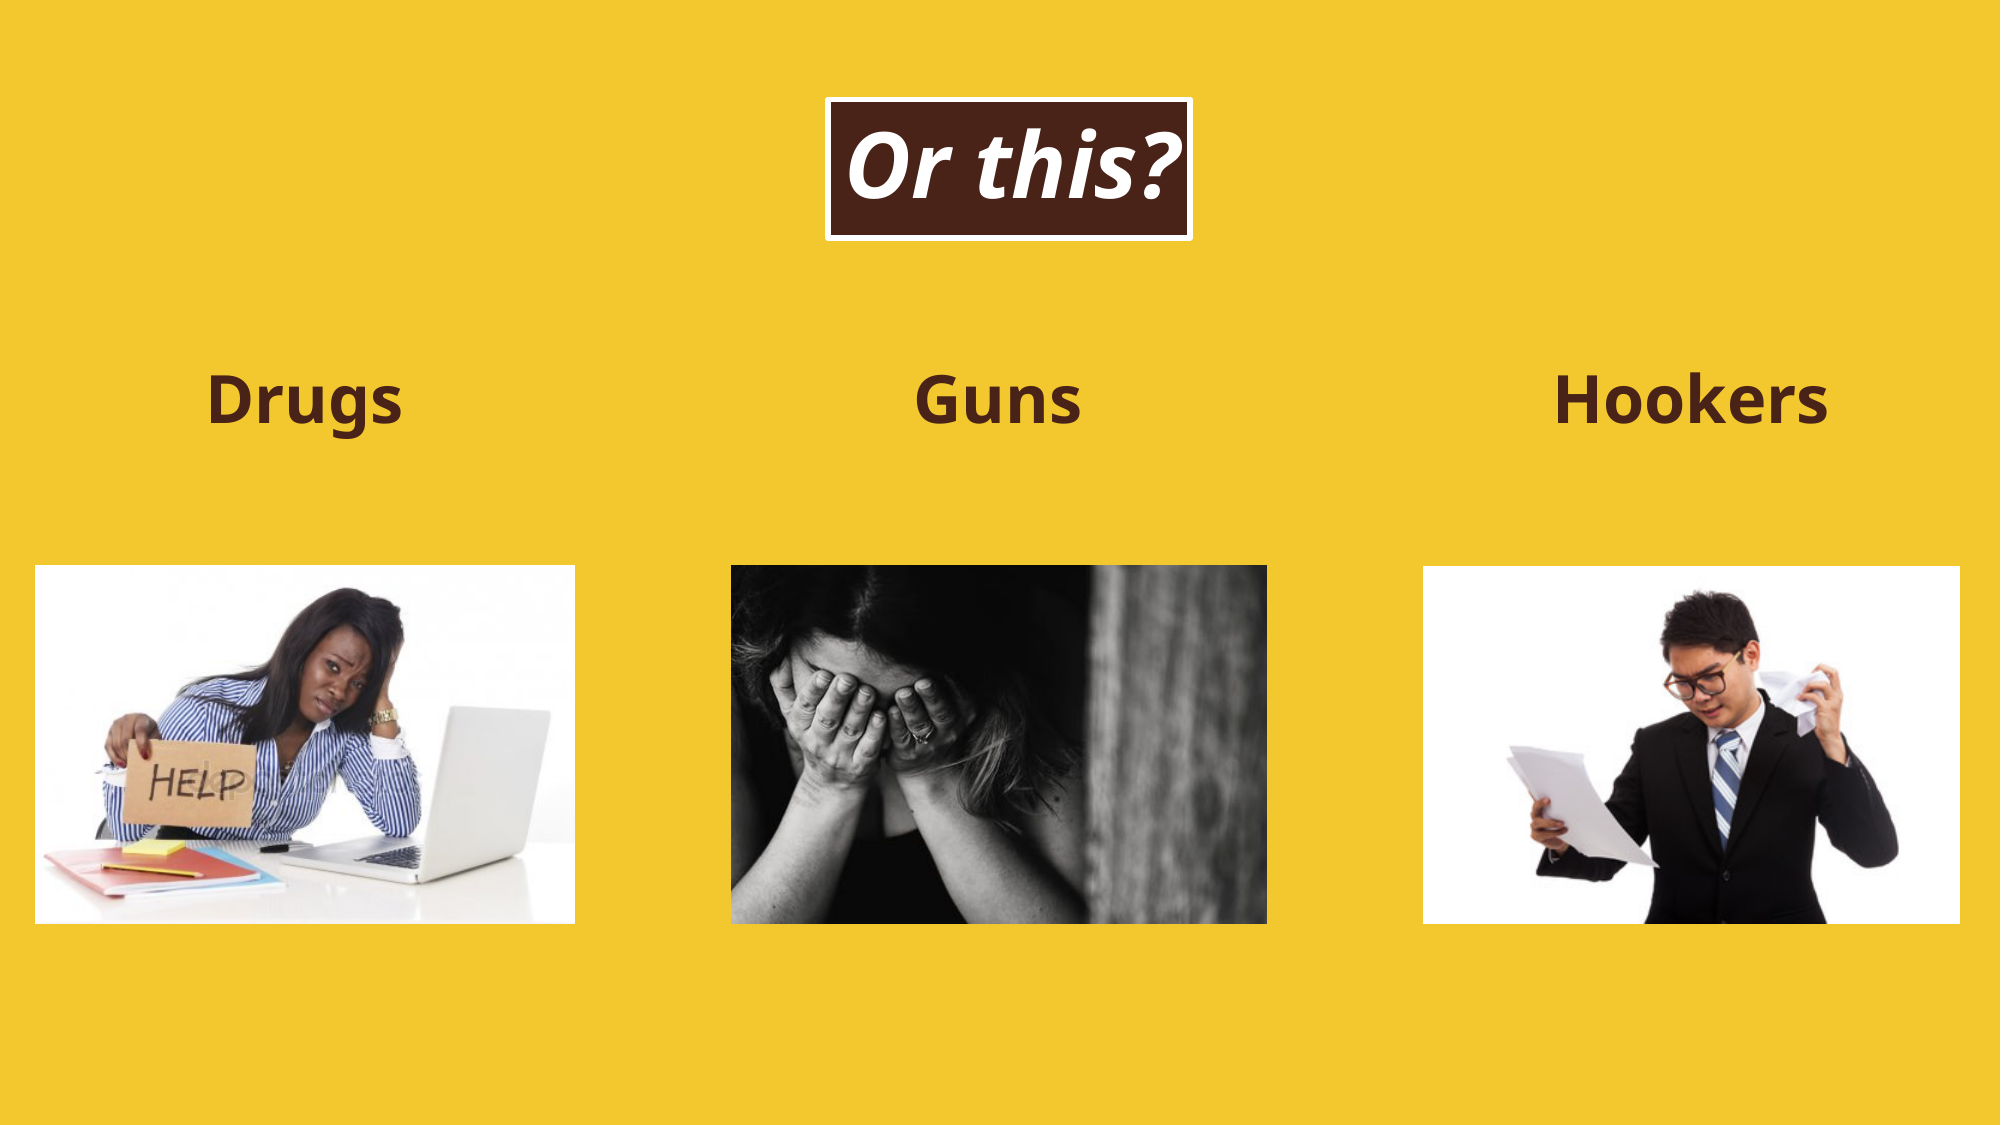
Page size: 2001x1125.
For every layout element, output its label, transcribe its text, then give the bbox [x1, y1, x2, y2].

text_box Guns [826, 356, 1171, 477]
picture [35, 565, 575, 924]
text_box [825, 97, 1193, 112]
list Drugs [133, 356, 477, 477]
text_box Hookers [1519, 356, 1864, 477]
picture [1423, 566, 1960, 924]
title Or this? [225, 112, 1800, 357]
picture [731, 565, 1267, 924]
